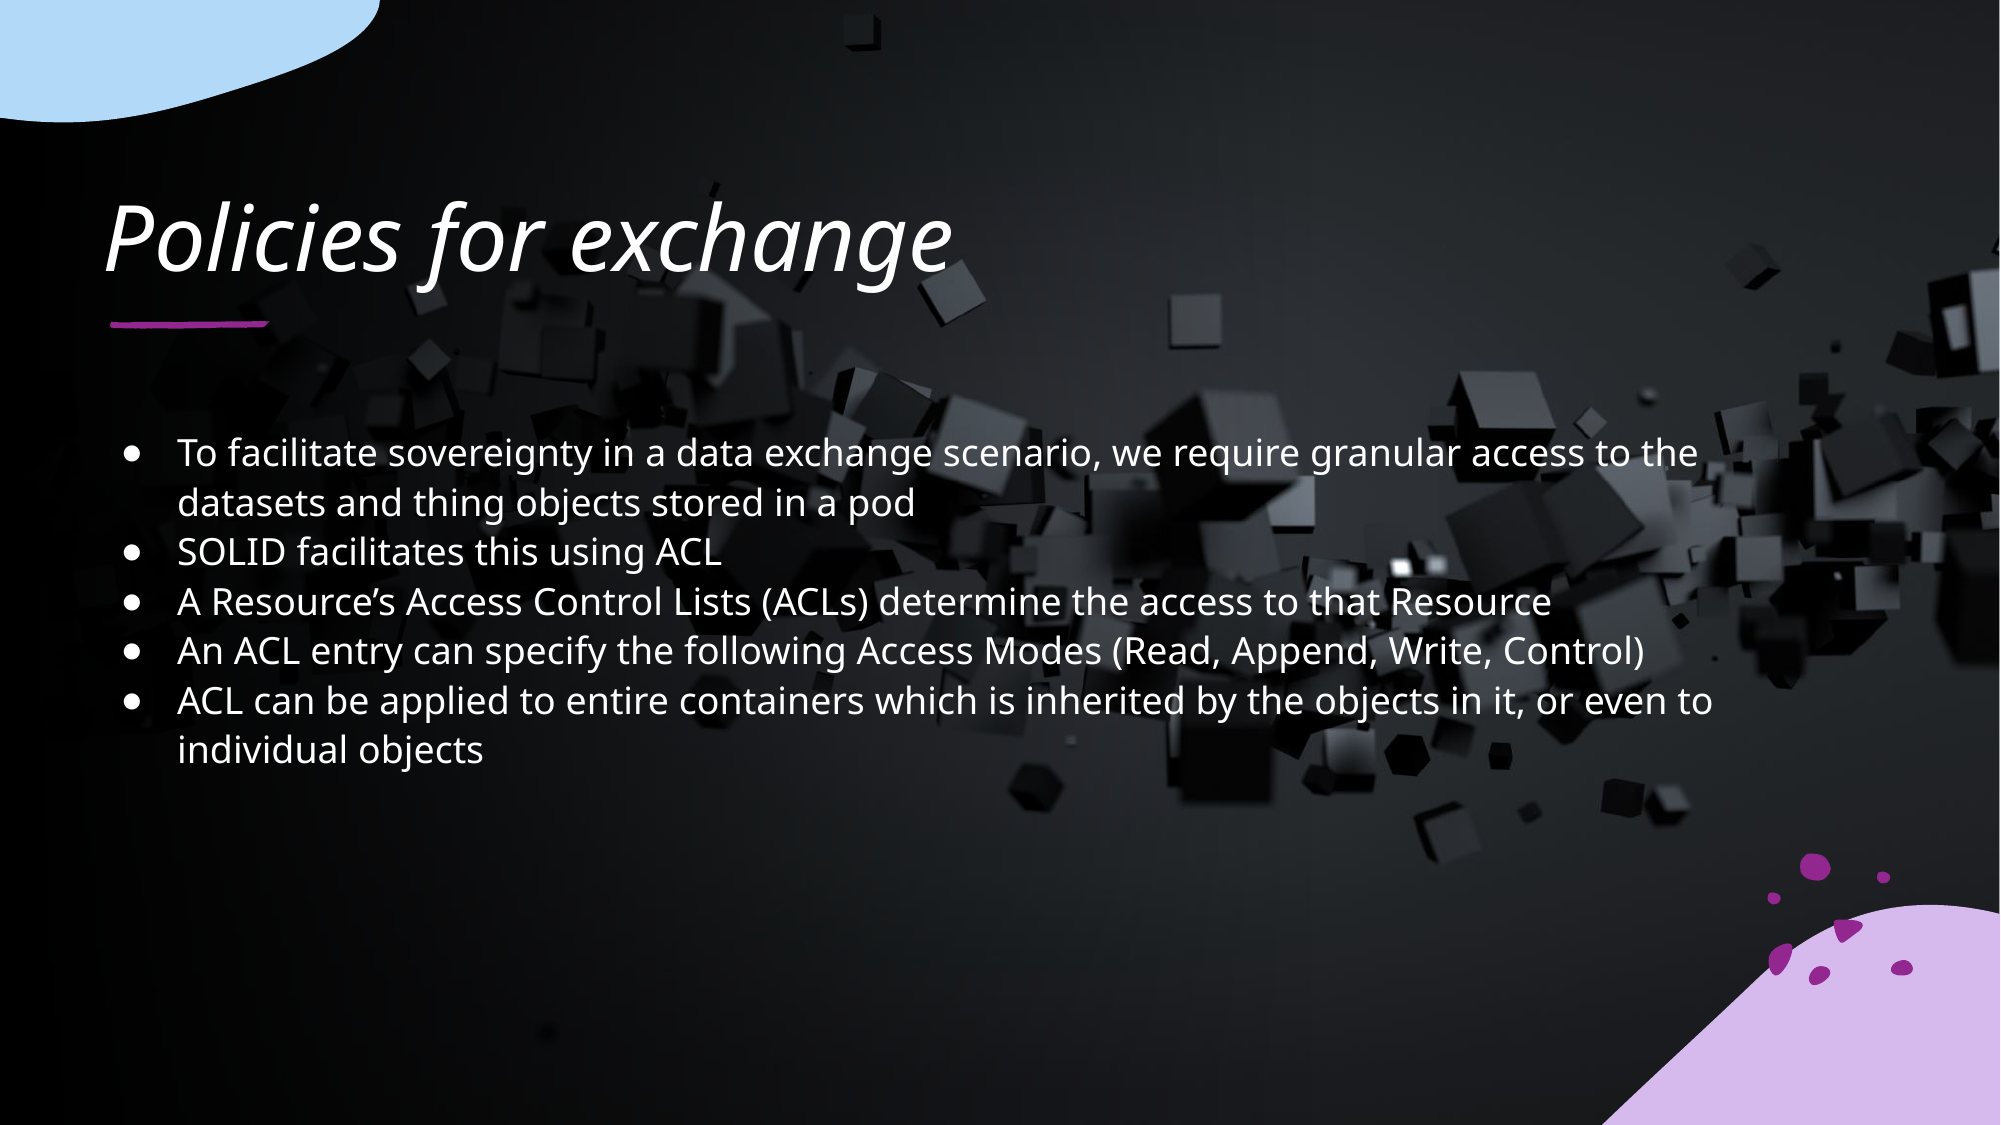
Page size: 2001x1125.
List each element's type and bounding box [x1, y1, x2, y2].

text_box [109, 320, 270, 329]
picture [0, 0, 2000, 1125]
text_box [1767, 853, 1914, 986]
